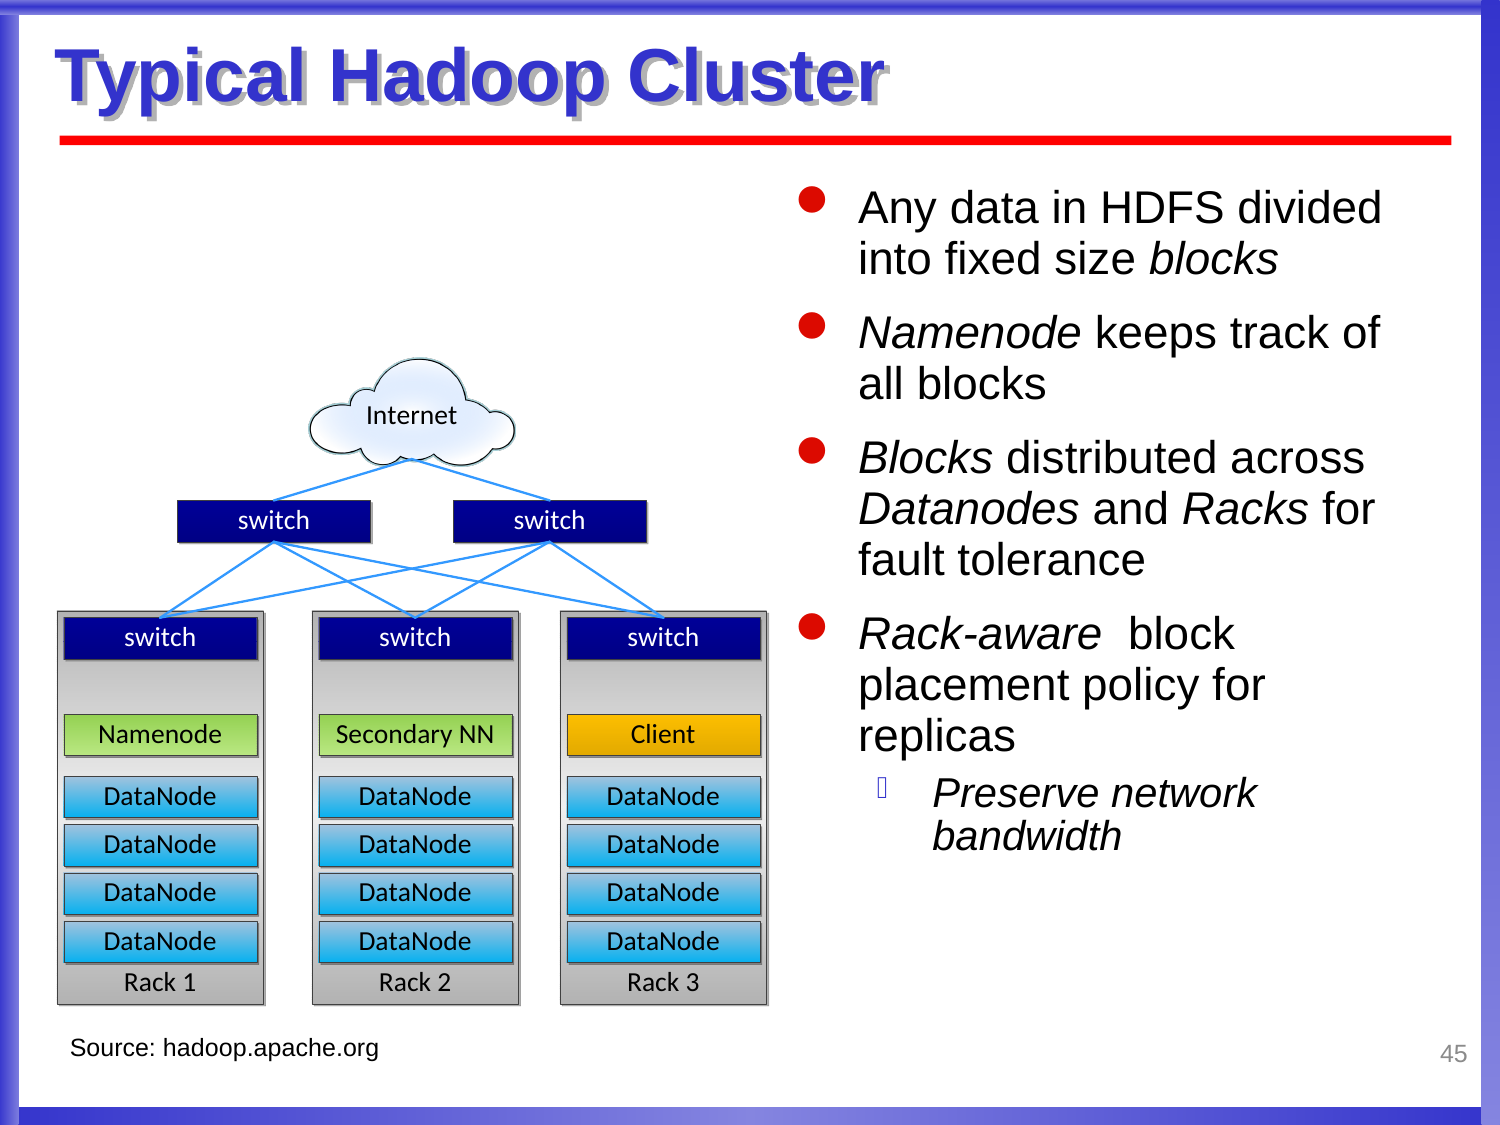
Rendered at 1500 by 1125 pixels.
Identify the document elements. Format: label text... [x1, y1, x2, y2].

picture [54, 355, 771, 1008]
title Typical Hadoop Cluster [54, 21, 1450, 134]
slide_number 45 [1145, 1025, 1483, 1085]
text_box Source: hadoop.apache.org [55, 1023, 396, 1069]
list Any data in HDFS divided into fixed size blocks Namenode keeps track of all blocks Blocks distributed across Datanodes and Racks for fault tolerance Rack-aware block placement policy for replicas Preserve network bandwidth [780, 175, 1450, 1047]
